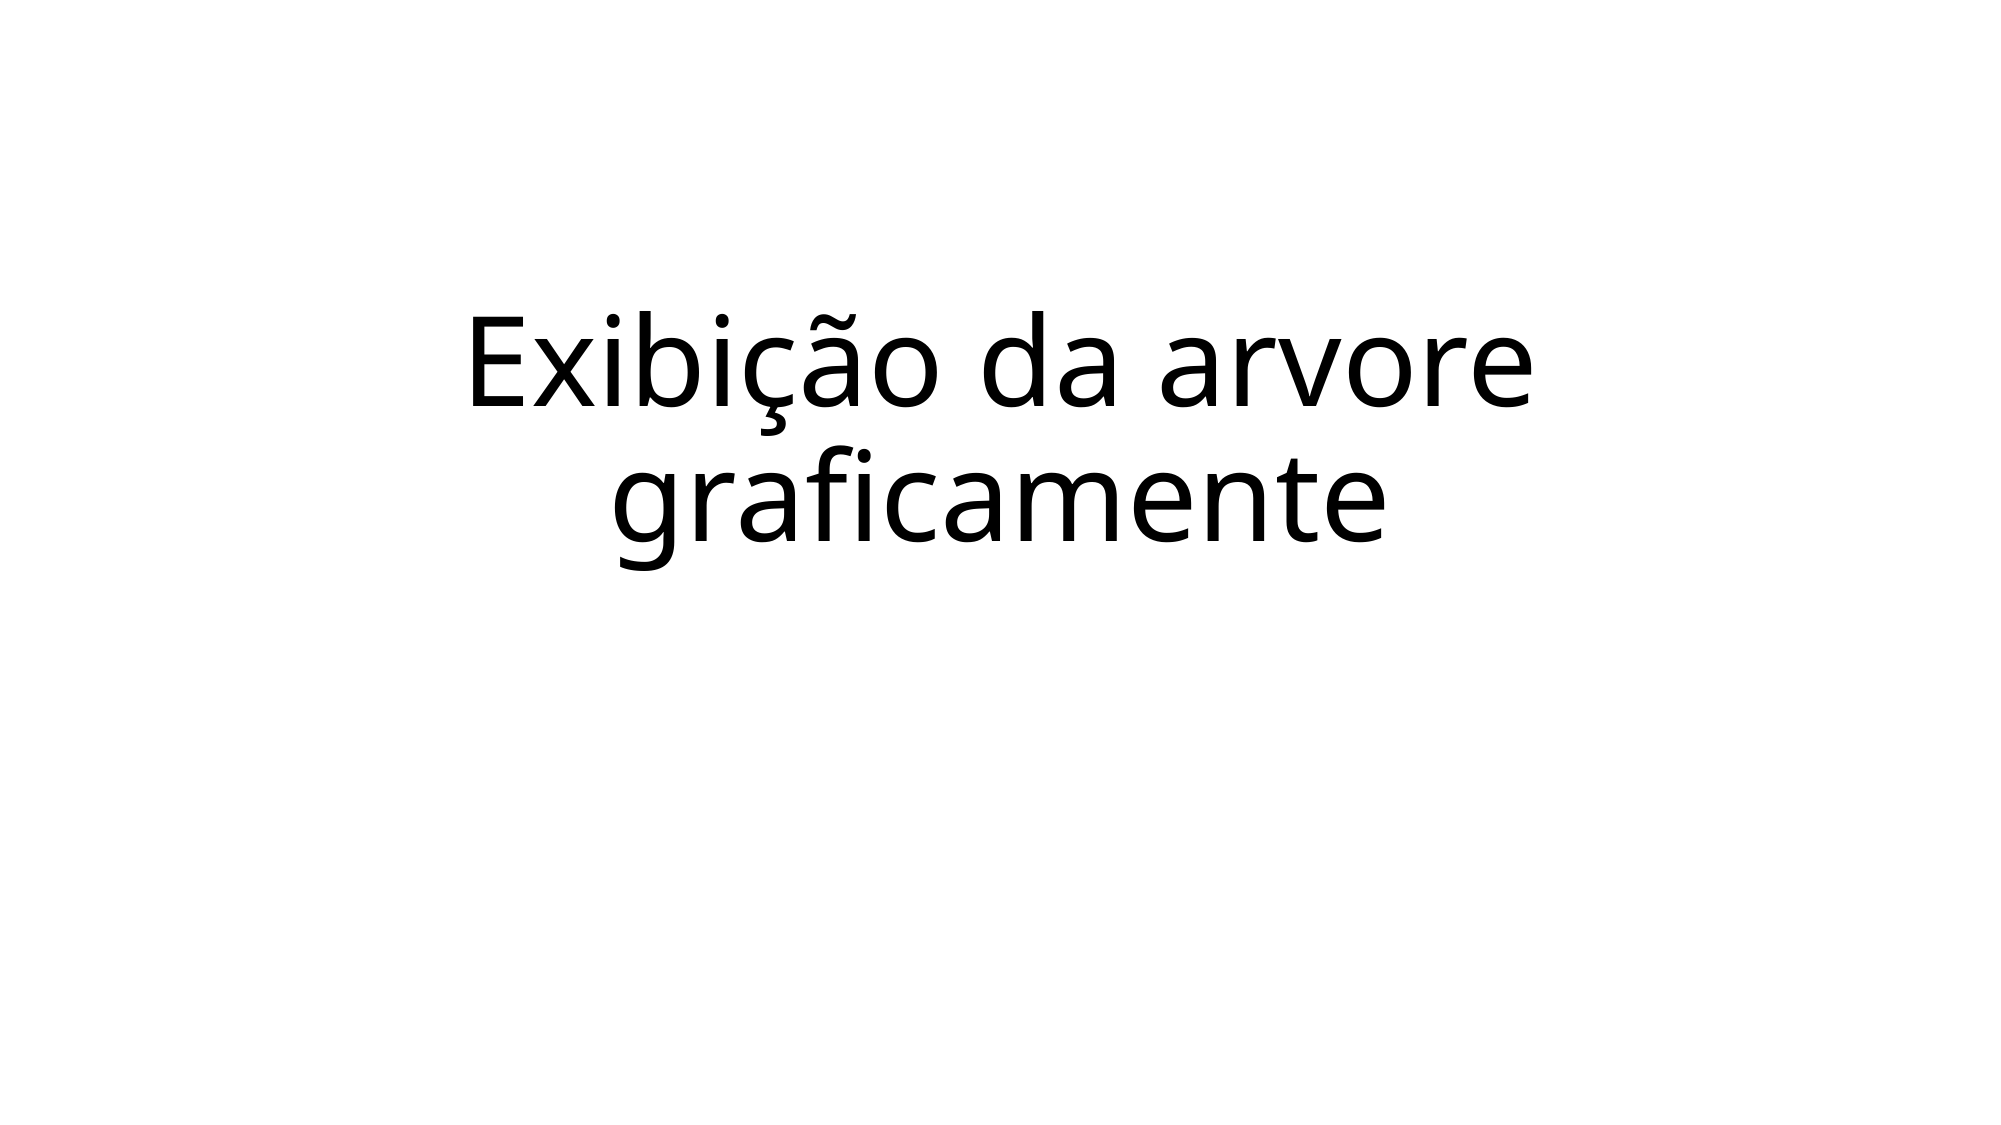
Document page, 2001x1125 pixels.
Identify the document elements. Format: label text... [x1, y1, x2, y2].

title Exibição da arvore graficamente [249, 184, 1750, 576]
